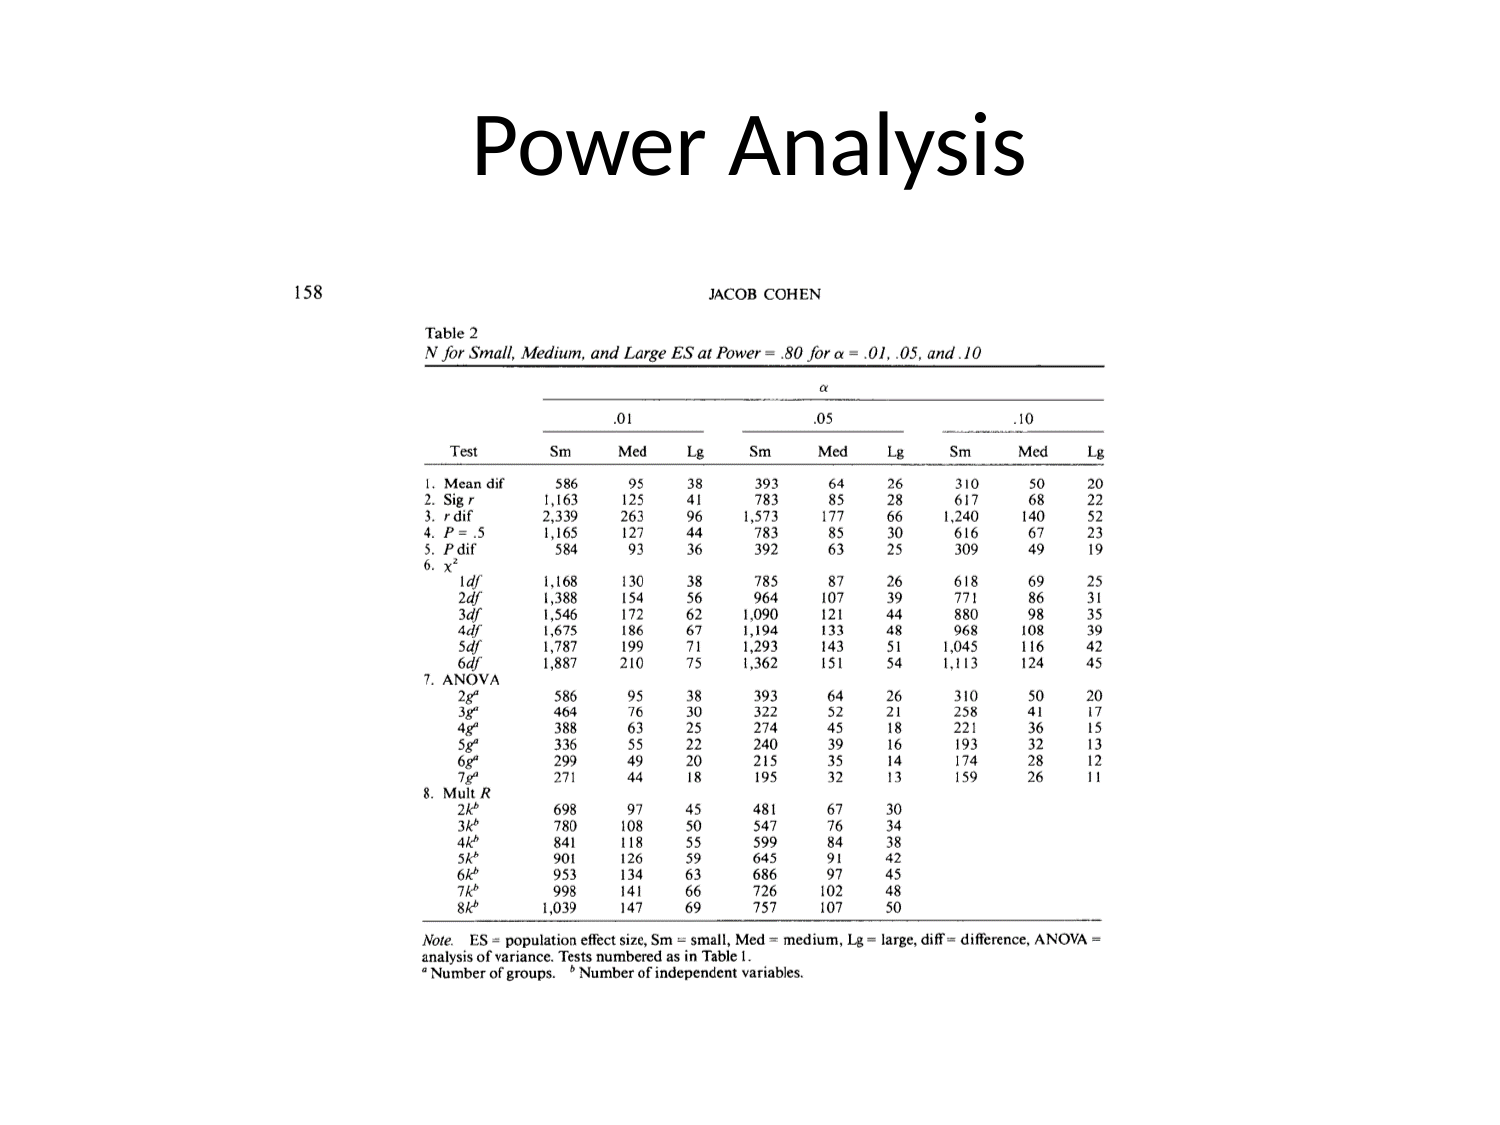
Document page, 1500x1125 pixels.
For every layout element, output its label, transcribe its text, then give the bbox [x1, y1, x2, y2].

picture [283, 262, 1217, 1005]
title Power Analysis [75, 45, 1425, 233]
